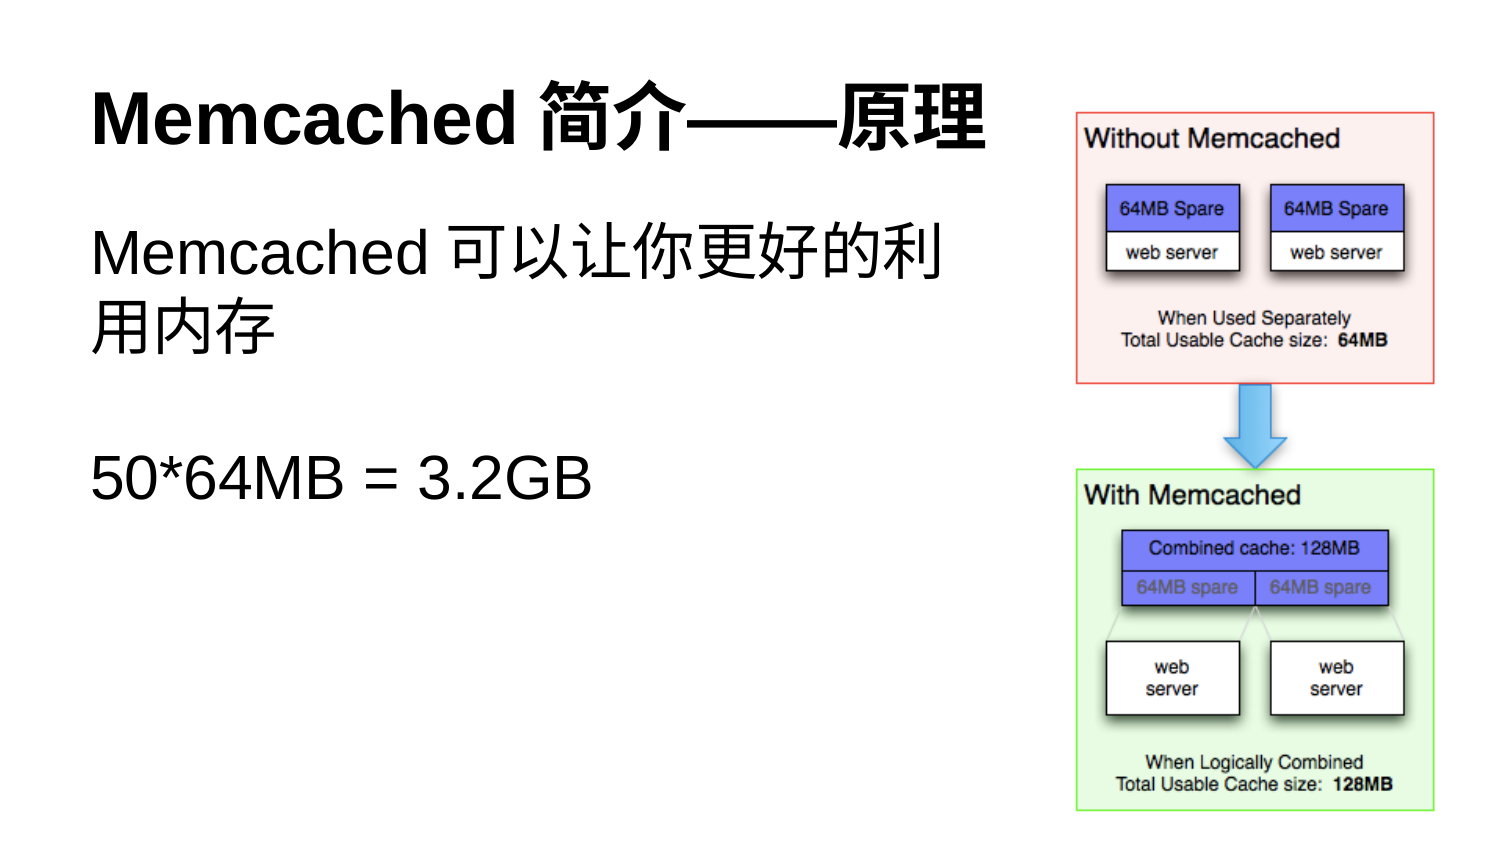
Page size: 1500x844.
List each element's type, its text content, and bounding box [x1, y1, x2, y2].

list Memcached可以让你更好的利用内存 50*64MB = 3.2GB [75, 196, 996, 808]
picture [1058, 95, 1452, 827]
title Memcached简介——原理 [75, 33, 1425, 175]
